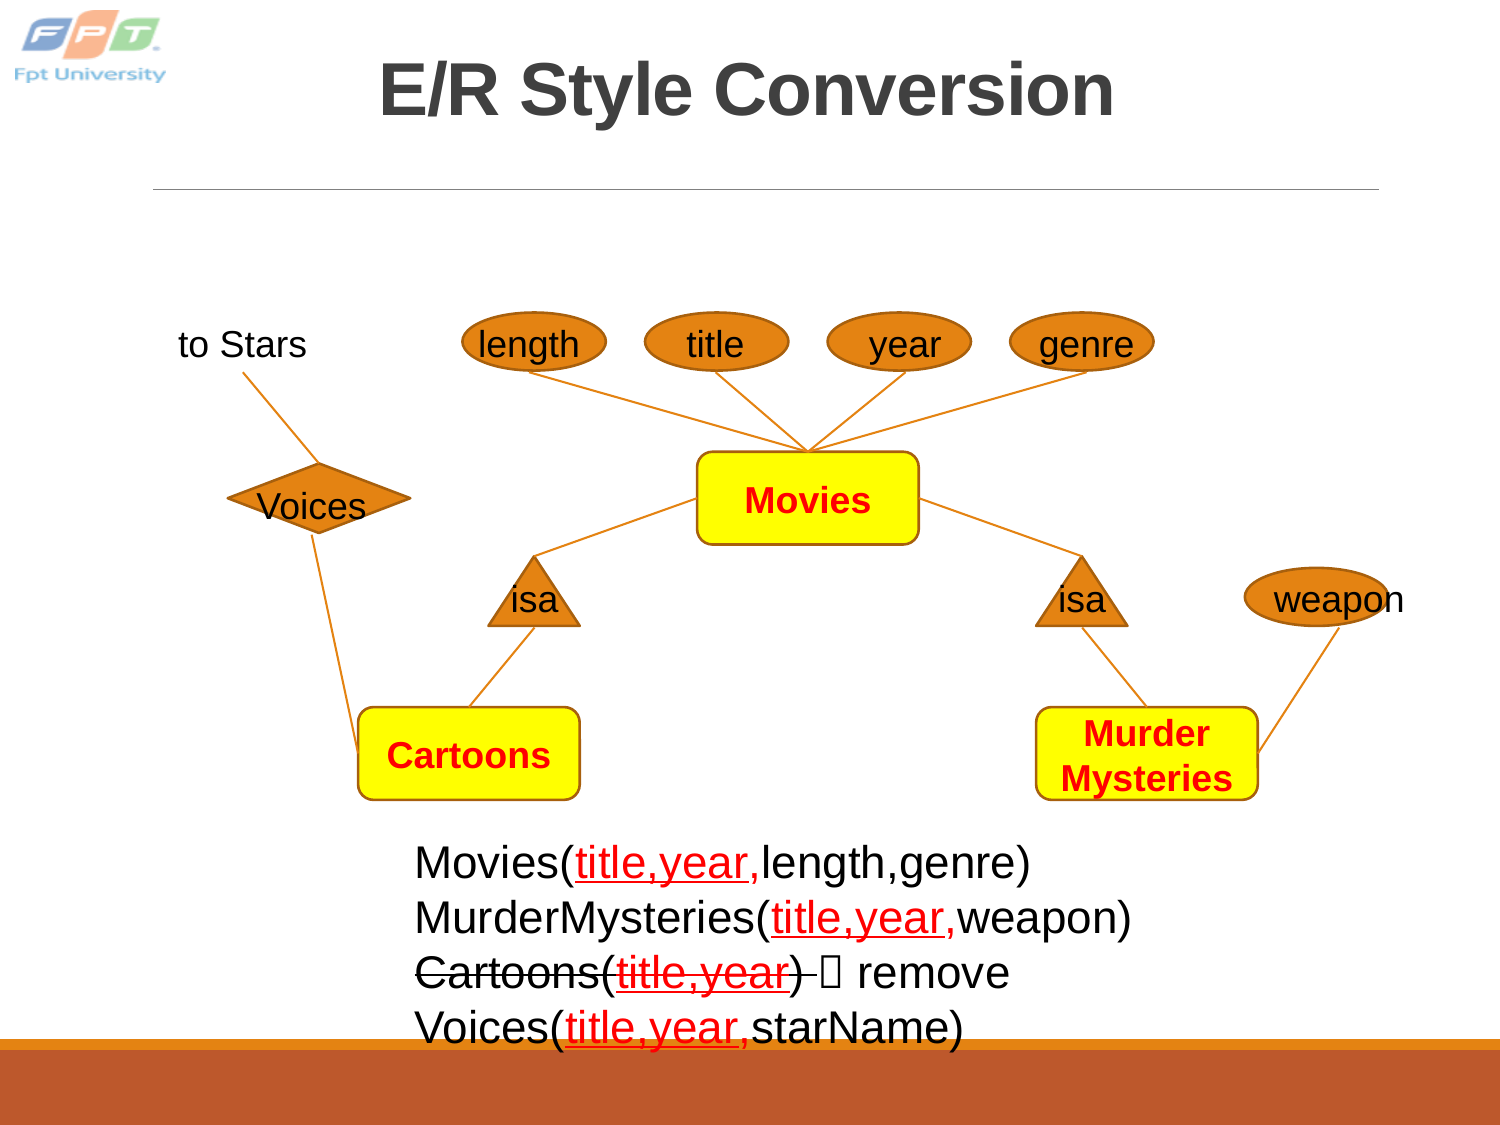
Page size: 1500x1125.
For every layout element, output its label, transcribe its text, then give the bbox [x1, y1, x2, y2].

title E/R Style Conversion [96, 47, 1399, 185]
text_box [15, 10, 166, 83]
text_box Movies(title,year,length,genre) MurderMysteries(title,year,weapon) Cartoons(title,year)  remove Voices(title,year,starName) [324, 824, 1225, 1060]
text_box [161, 311, 1422, 801]
